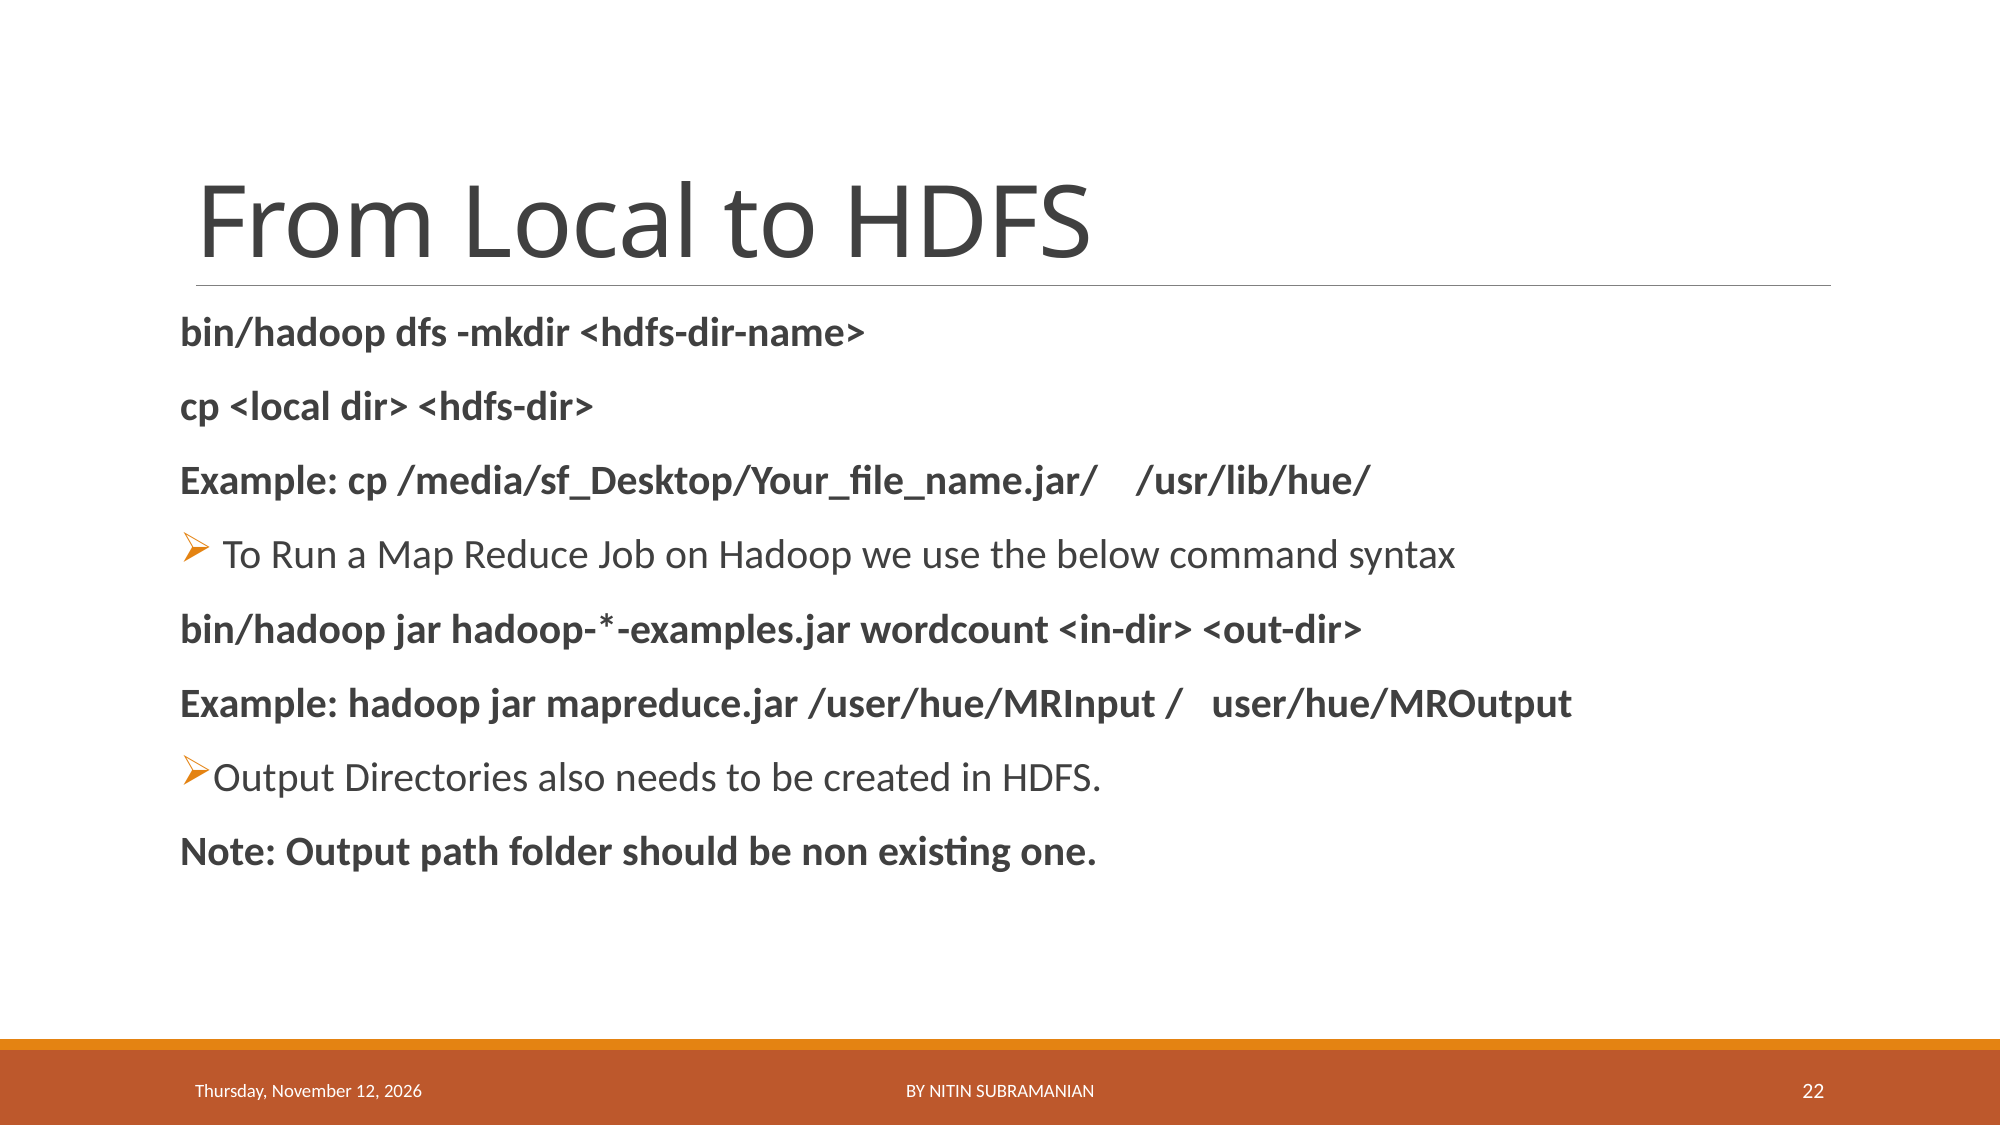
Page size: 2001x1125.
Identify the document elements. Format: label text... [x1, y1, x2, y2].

title From Local to HDFS [180, 47, 1830, 285]
list bin/hadoop dfs -mkdir <hdfs-dir-name> cp <local dir> <hdfs-dir> Example: cp /media/sf_Desktop/Your_file_name.jar/ /usr/lib/hue/ To Run a Map Reduce Job on Hadoop we use the below command syntax bin/hadoop jar hadoop-*-examples.jar wordcount <in-dir> <out-dir> Example: hadoop jar mapreduce.jar /user/hue/MRInput / user/hue/MROutput Output Directories also needs to be created in HDFS. Note: Output path folder should be non existing one. [180, 302, 1950, 963]
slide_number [180, 1059, 586, 1120]
slide_number 22 [1624, 1059, 1840, 1120]
footer By Nitin Subramanian [604, 1059, 1396, 1120]
